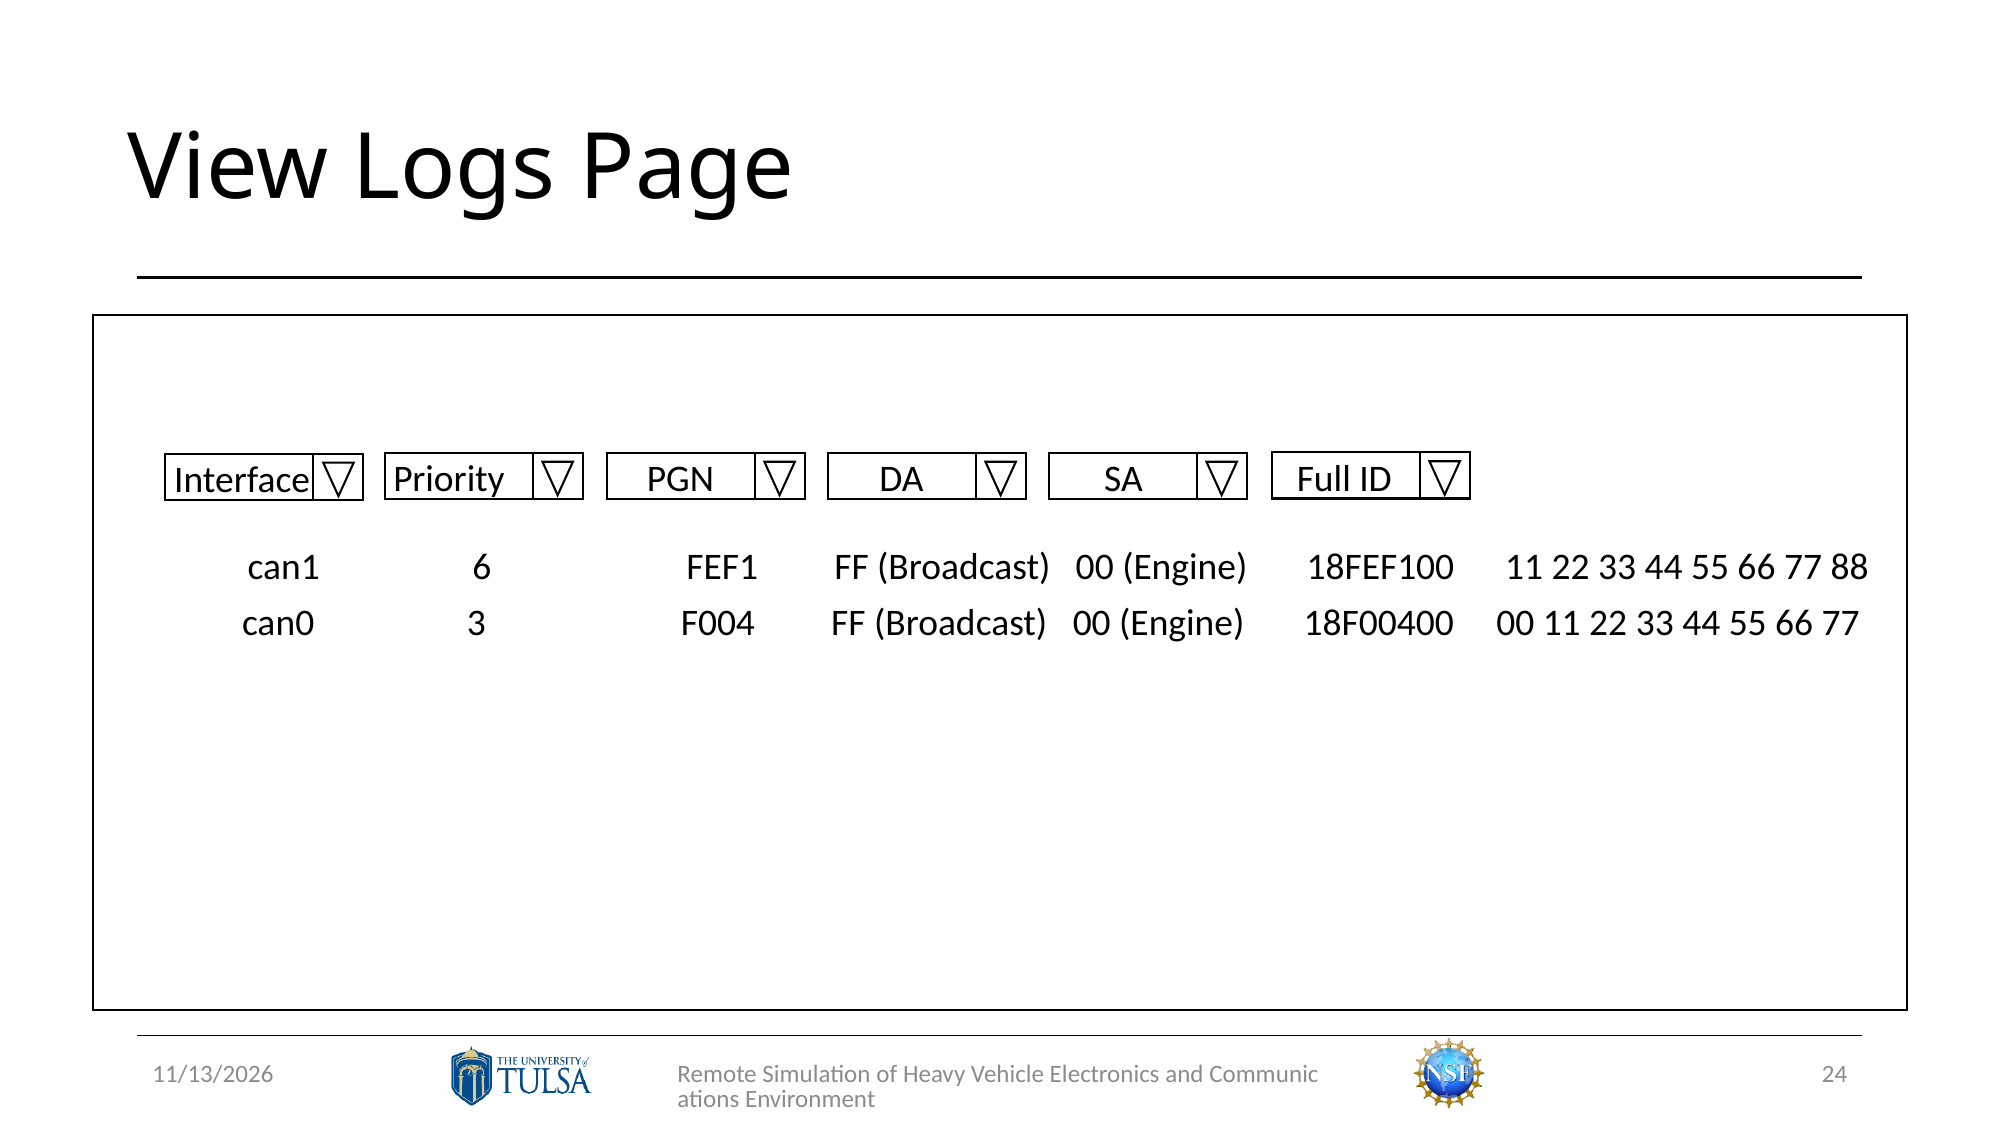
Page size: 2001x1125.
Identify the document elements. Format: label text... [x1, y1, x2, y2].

text_box [606, 452, 632, 500]
text_box [1158, 452, 1196, 500]
text_box PGN [632, 447, 730, 507]
text_box [92, 314, 1908, 1011]
slide_number 24 [1412, 1042, 1863, 1103]
text_box [827, 452, 864, 500]
text_box Priority [378, 447, 520, 507]
text_box can0 3 F004 FF (Broadcast) 00 (Engine) 18F00400 00 11 22 33 44 55 66 77 [227, 590, 1877, 650]
footer Remote Simulation of Heavy Vehicle Electronics and Communications Environment [662, 1042, 1338, 1103]
text_box SA [1089, 447, 1158, 507]
text_box DA [864, 447, 939, 507]
text_box [1048, 452, 1089, 500]
text_box [532, 452, 584, 500]
picture [450, 1046, 592, 1106]
picture [1412, 1103, 1485, 1109]
text_box [975, 452, 1027, 500]
text_box [1271, 451, 1282, 500]
text_box can1 6 FEF1 FF (Broadcast) 00 (Engine) 18FEF100 11 22 33 44 55 66 77 88 [232, 534, 1886, 594]
picture [1412, 1036, 1485, 1042]
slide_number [137, 1042, 588, 1103]
text_box [1196, 452, 1248, 500]
text_box [520, 452, 532, 500]
text_box Interface [159, 447, 326, 508]
text_box Full ID [1282, 446, 1407, 507]
text_box [1427, 460, 1462, 498]
text_box [1204, 460, 1239, 498]
text_box [730, 452, 754, 500]
text_box [754, 452, 806, 500]
text_box [983, 460, 1018, 498]
text_box [762, 460, 797, 498]
text_box [312, 453, 364, 501]
text_box [1407, 451, 1419, 500]
title View Logs Page [112, 59, 1863, 278]
text_box [939, 452, 975, 500]
text_box [321, 461, 356, 499]
text_box [1419, 451, 1471, 500]
text_box [540, 460, 575, 498]
